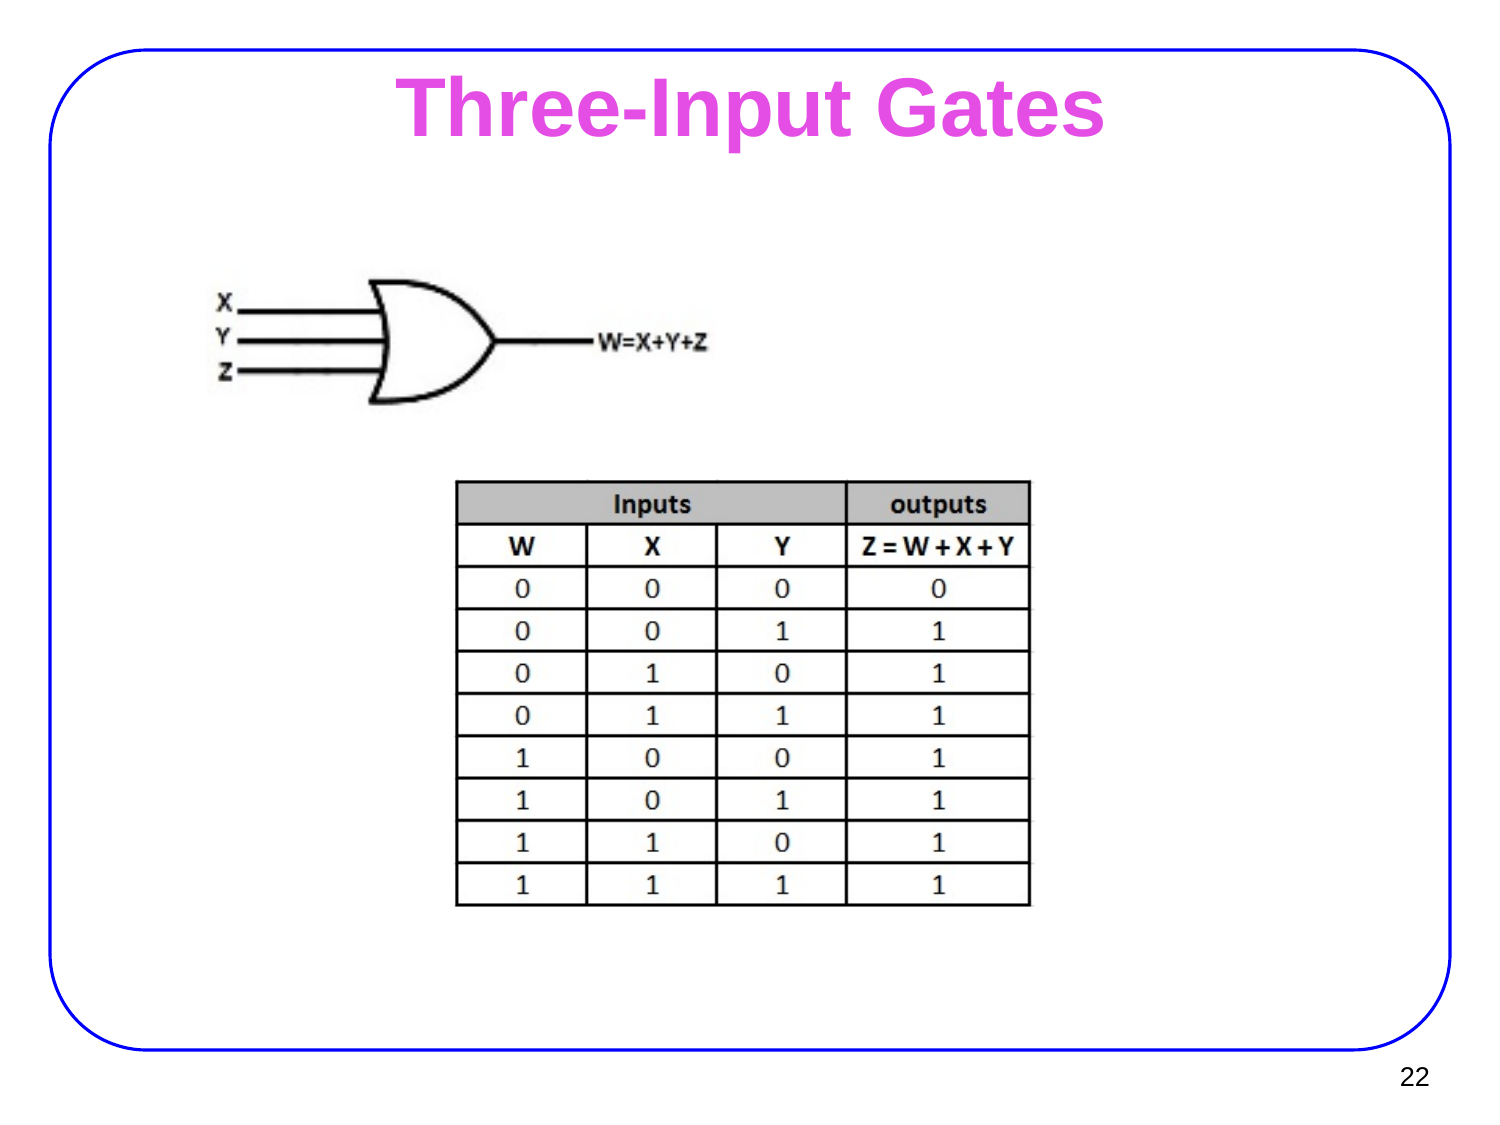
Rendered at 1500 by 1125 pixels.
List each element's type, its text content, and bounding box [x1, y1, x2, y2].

title Three-Input Gates [113, 66, 1389, 140]
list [206, 266, 715, 414]
picture [454, 479, 1037, 910]
slide_number 22 [1351, 1047, 1444, 1104]
